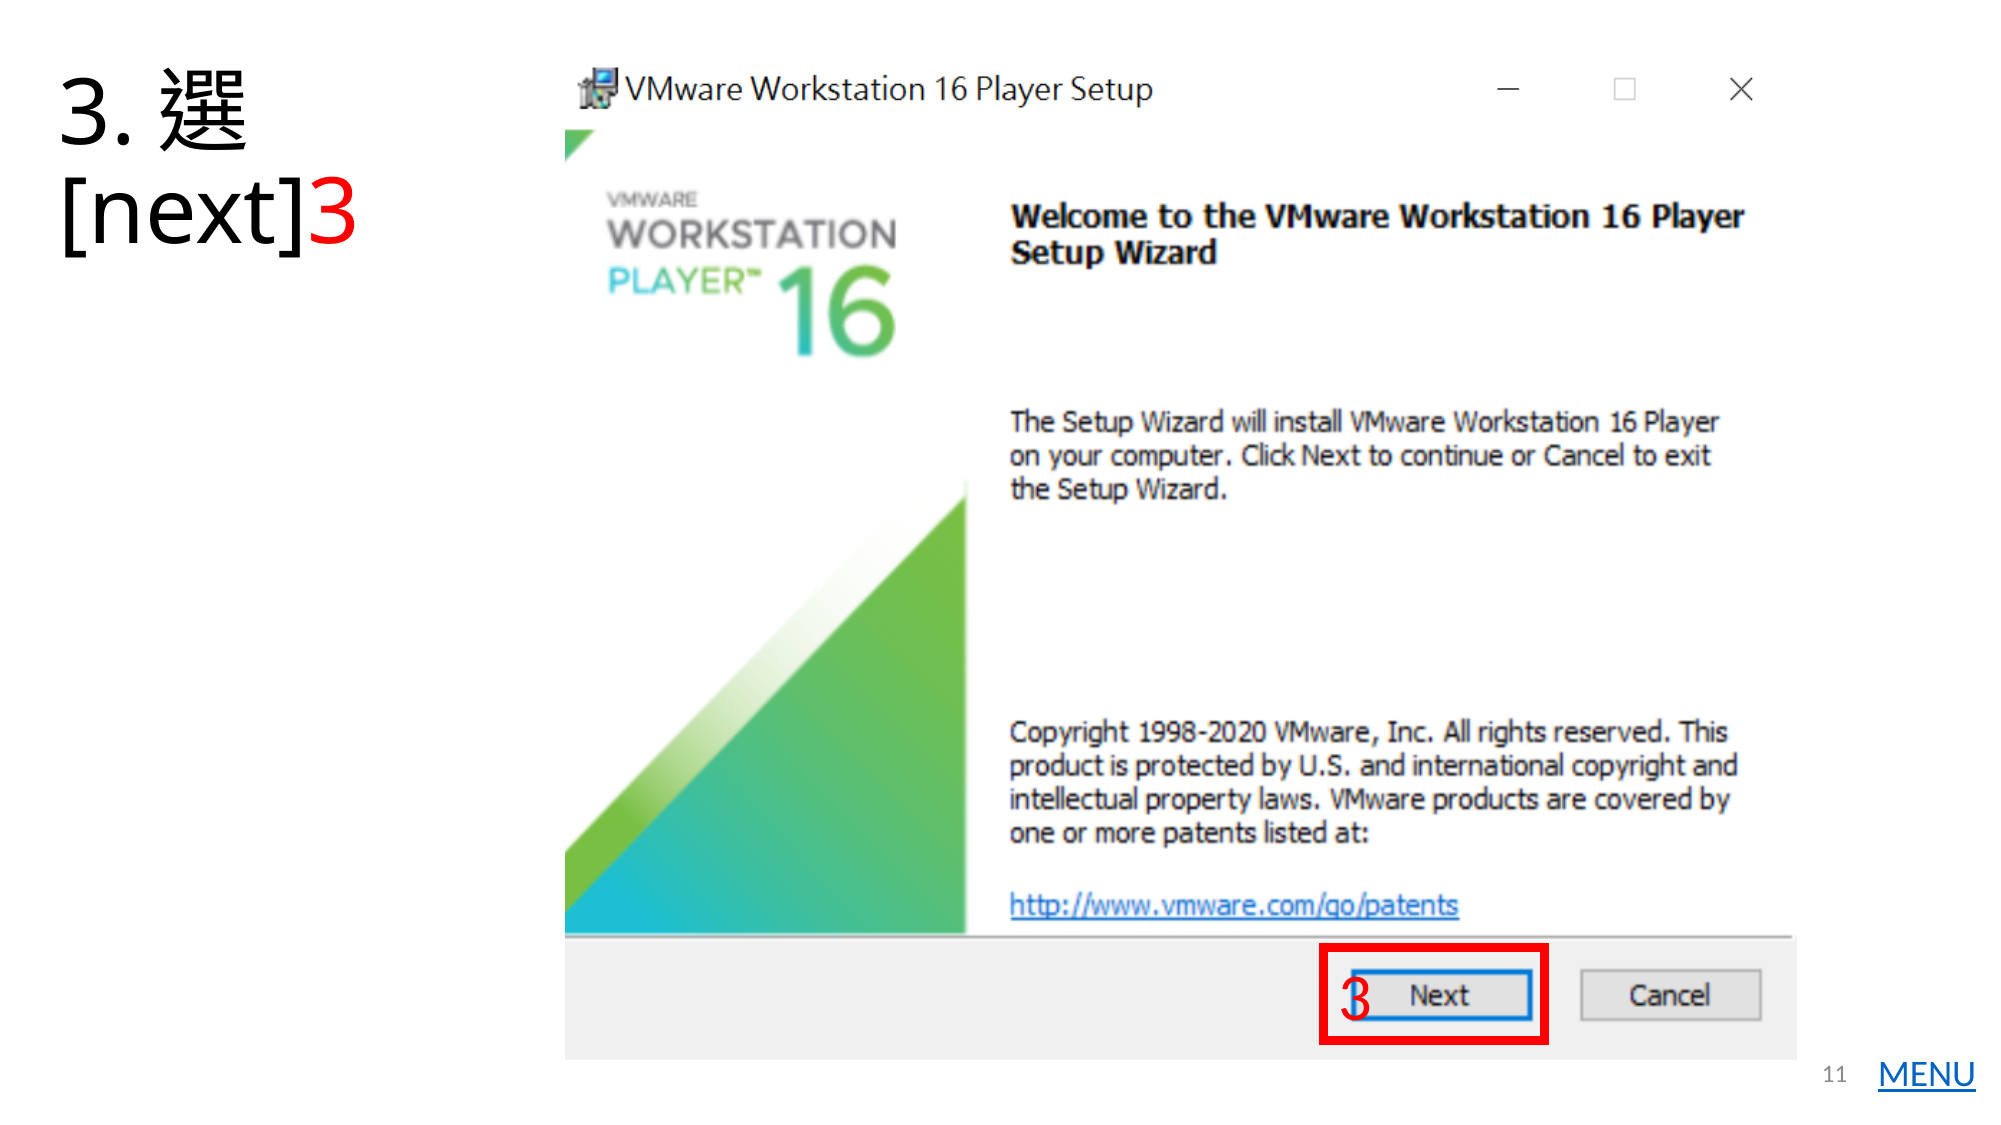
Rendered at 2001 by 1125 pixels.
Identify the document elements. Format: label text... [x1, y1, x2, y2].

slide_number 11 [1412, 1042, 1863, 1103]
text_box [565, 56, 1797, 1060]
title 3.選[next]3 [43, 56, 505, 274]
